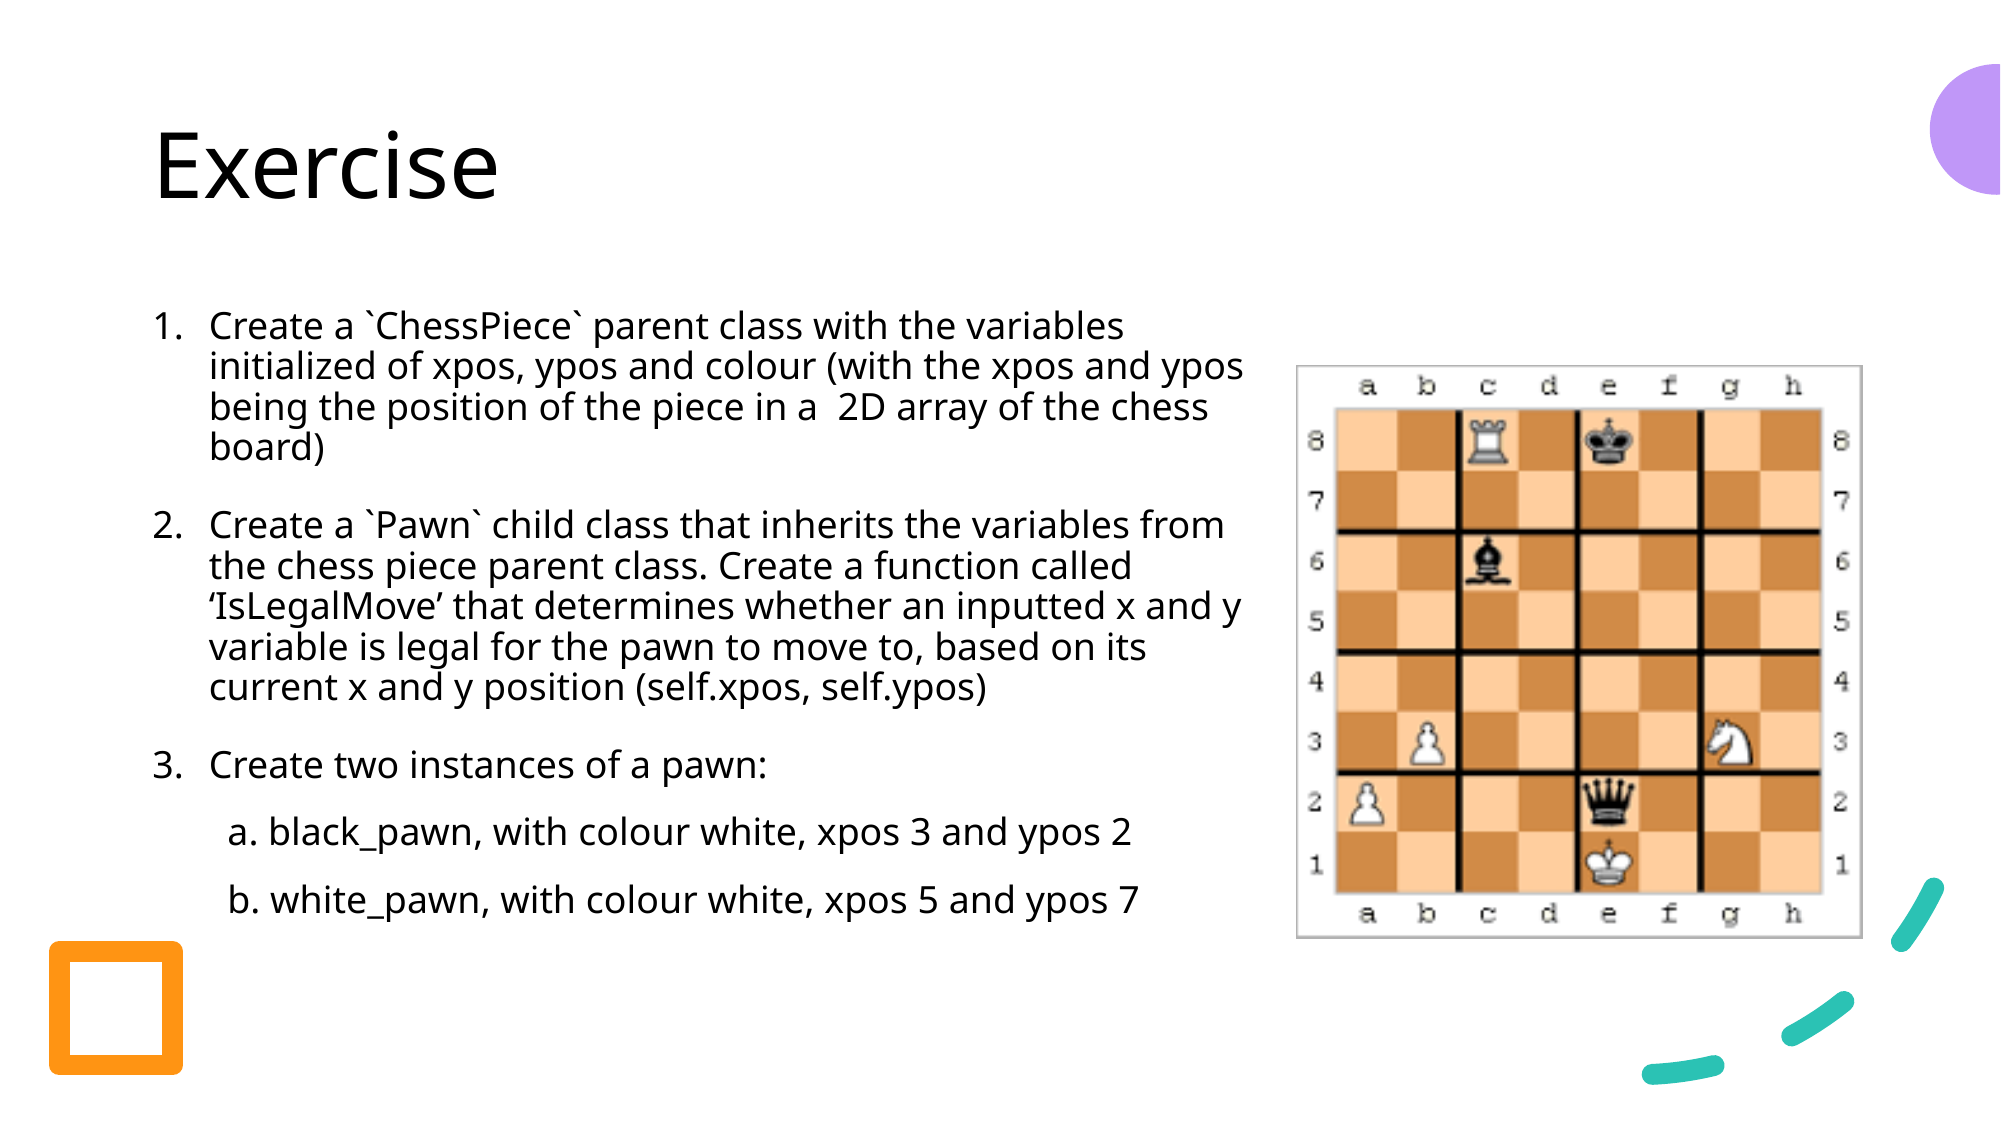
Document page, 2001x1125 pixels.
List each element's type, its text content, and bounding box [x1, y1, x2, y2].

picture [1295, 364, 1863, 940]
title Exercise [137, 59, 1863, 278]
list Create a `ChessPiece` parent class with the variables initialized of xpos, ypos and colour (with the xpos and ypos being the position of the piece in a 2D array of the chess board) Create a `Pawn` child class that inherits the variables from the chess piece parent class. Create a function called ‘IsLegalMove’ that determines whether an inputted x and y variable is legal for the pawn to move to, based on its current x and y position (self.xpos, self.ypos) Create two instances of a pawn: a. black_pawn, with colour white, xpos 3 and ypos 2 b. white_pawn, with colour white, xpos 5 and ypos 7 [137, 299, 1275, 1005]
